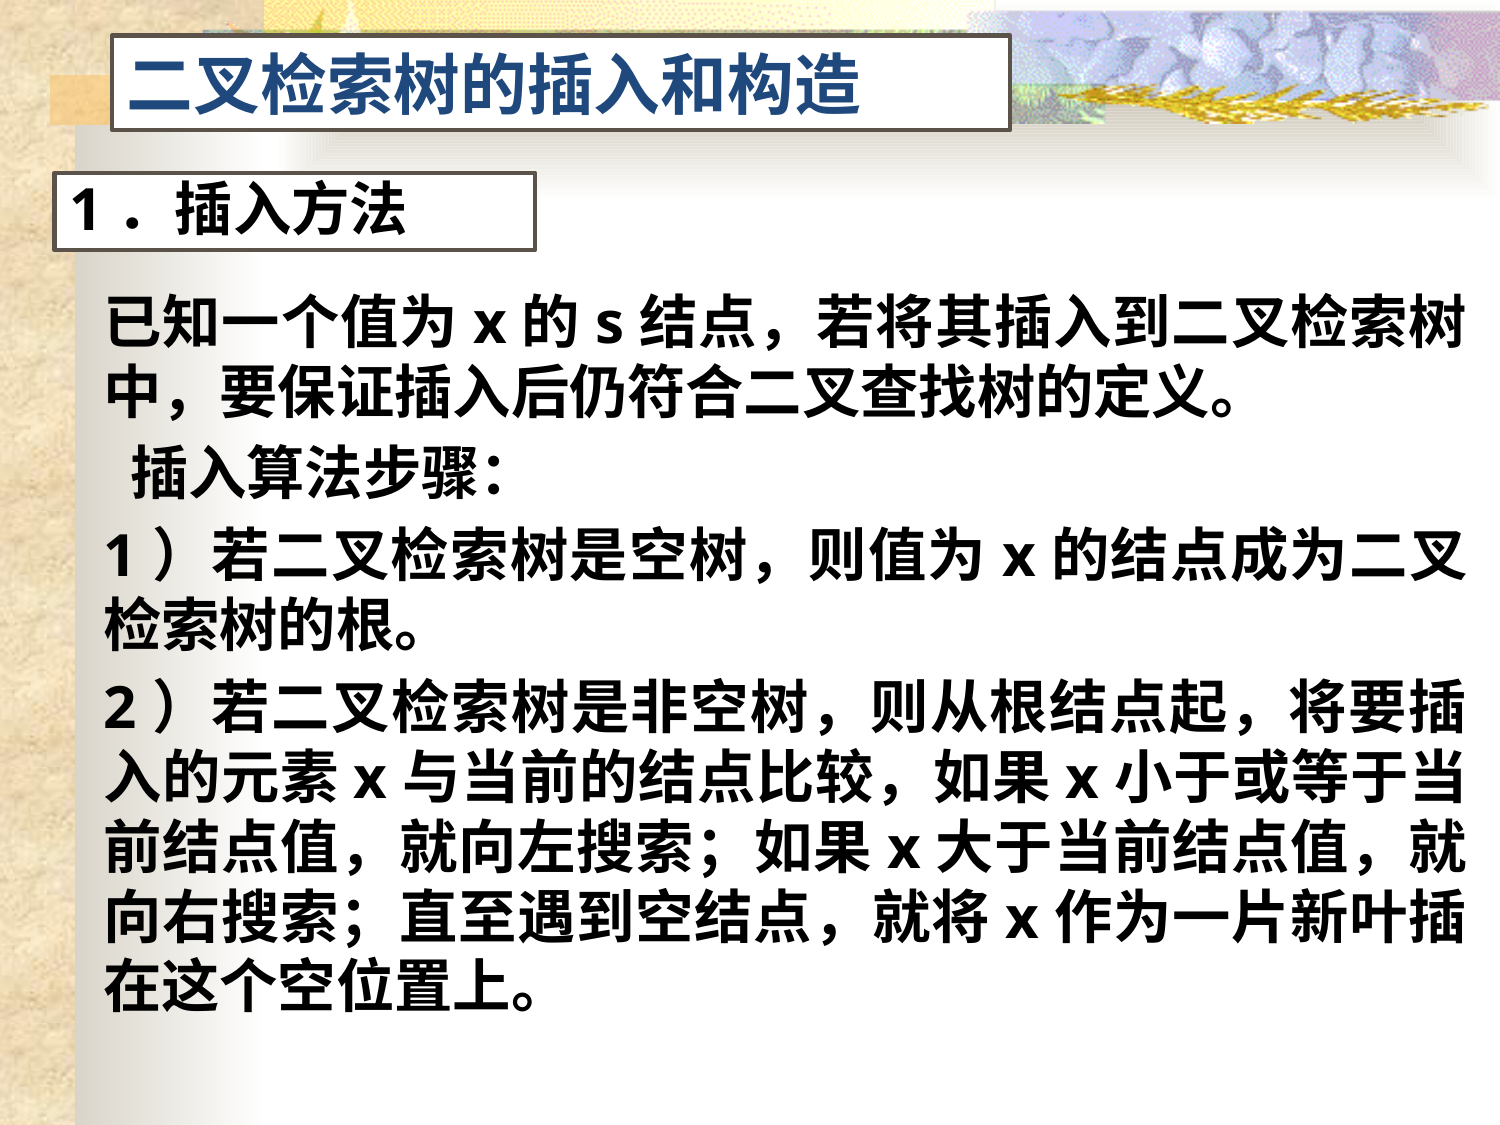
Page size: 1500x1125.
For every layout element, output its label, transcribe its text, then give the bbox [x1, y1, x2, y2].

text_box 1．插入方法 [52, 171, 537, 252]
picture [0, 0, 1500, 1125]
text_box 二叉检索树的插入和构造 [110, 33, 1012, 132]
text_box 已知一个值为x的s结点，若将其插入到二叉检索树中，要保证插入后仍符合二叉查找树的定义。 插入算法步骤： 1）若二叉检索树是空树，则值为x的结点成为二叉检索树的根。 2）若二叉检索树是非空树，则从根结点起，将要插入的元素x与当前的结点比较，如果x小于或等于当前结点值，就向左搜索；如果x大于当前结点值，就向右搜索；直至遇到空结点，就将x作为一片新叶插在这个空位置上。 [88, 277, 1483, 1071]
